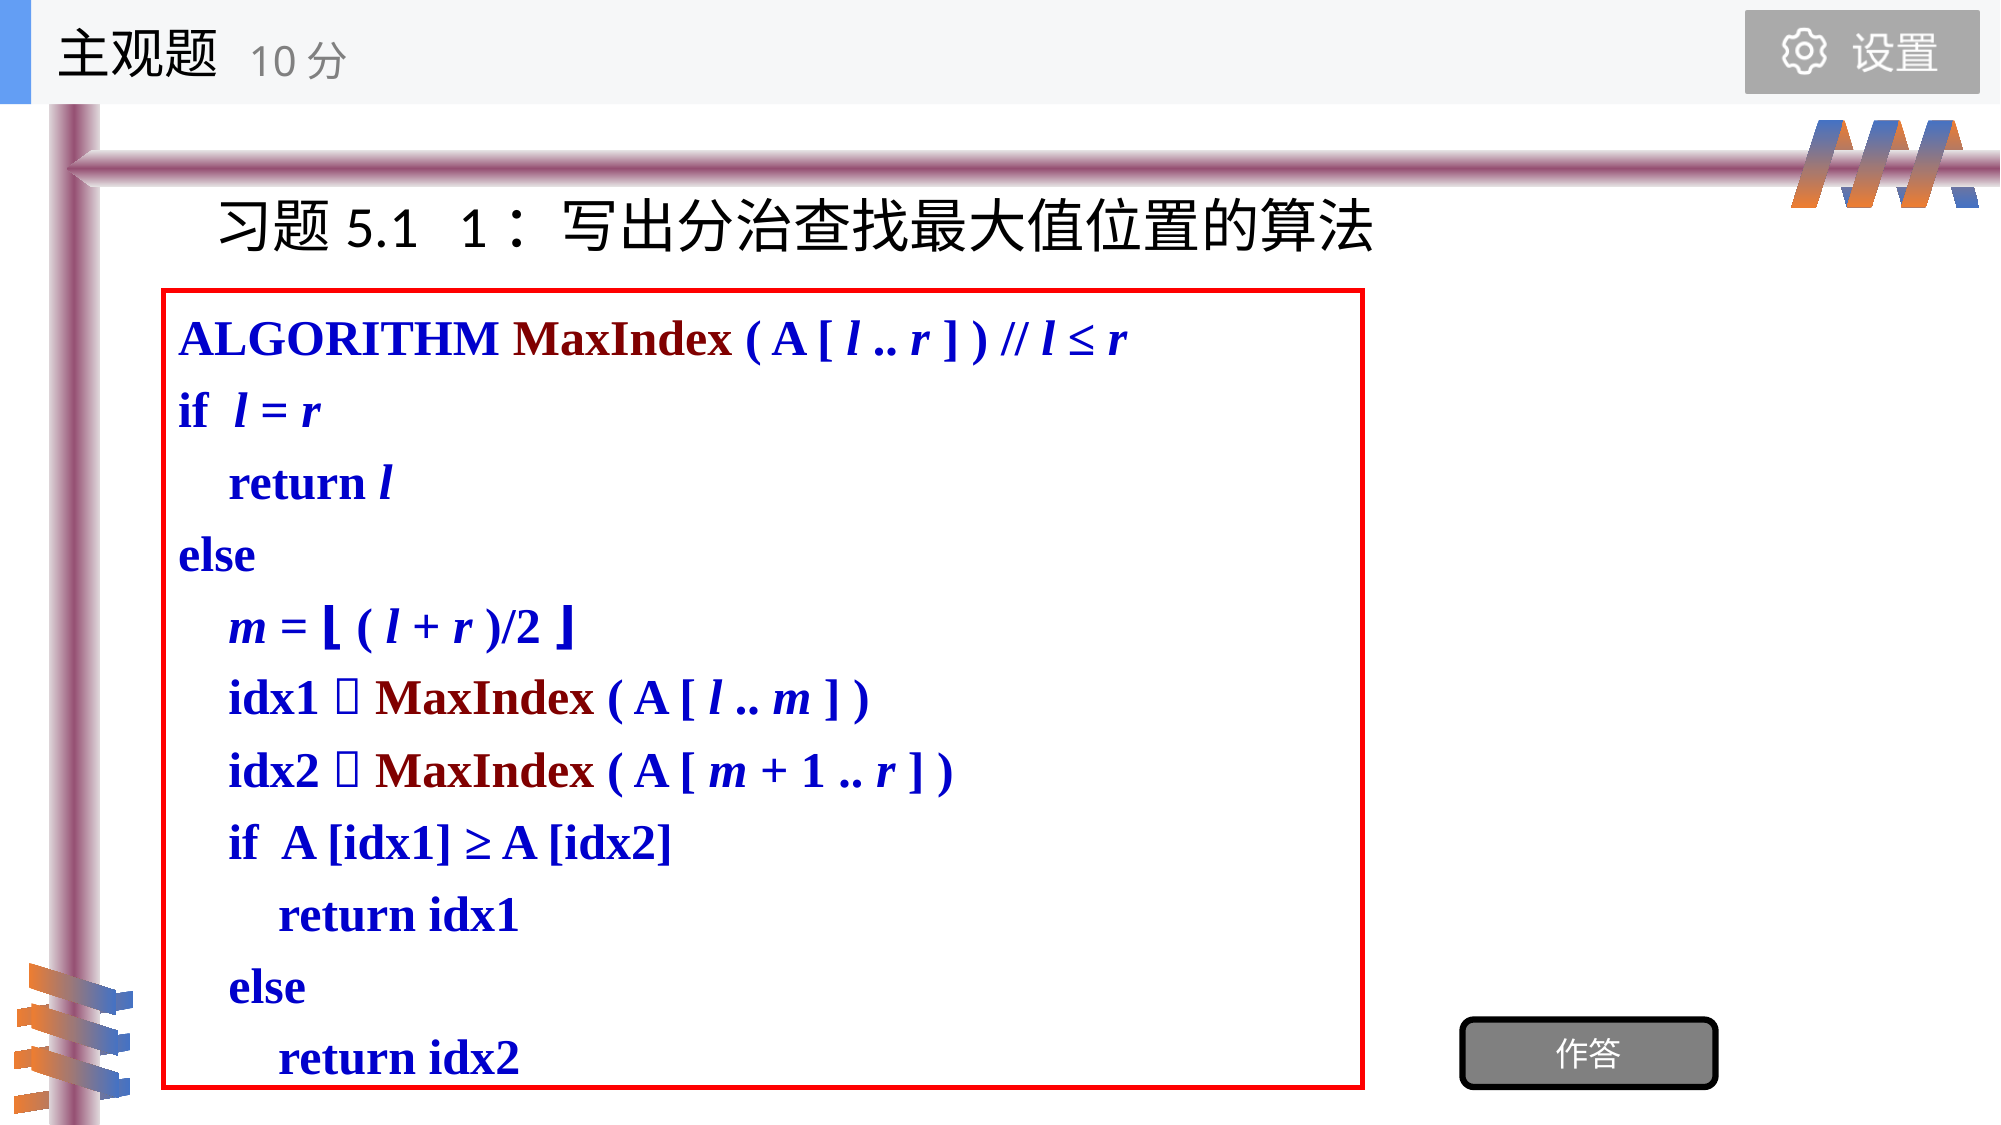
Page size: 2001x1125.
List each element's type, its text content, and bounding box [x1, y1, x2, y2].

text_box ALGORITHM MaxIndex ( A [ l .. r ] ) // l ≤ r if l = r return l else m = ⌊ ( l + r )/2 ⌋ idx1  MaxIndex ( A [ l .. m ] ) idx2  MaxIndex ( A [ m + 1 .. r ] ) if A [idx1] ≥ A [idx2] return idx1 else return idx2 [163, 290, 1363, 1088]
text_box 作答 [1461, 1018, 1717, 1089]
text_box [0, 0, 2000, 105]
text_box 习题5.1 1：写出分治查找最大值位置的算法 [200, 105, 1800, 344]
picture [1745, 10, 1980, 94]
